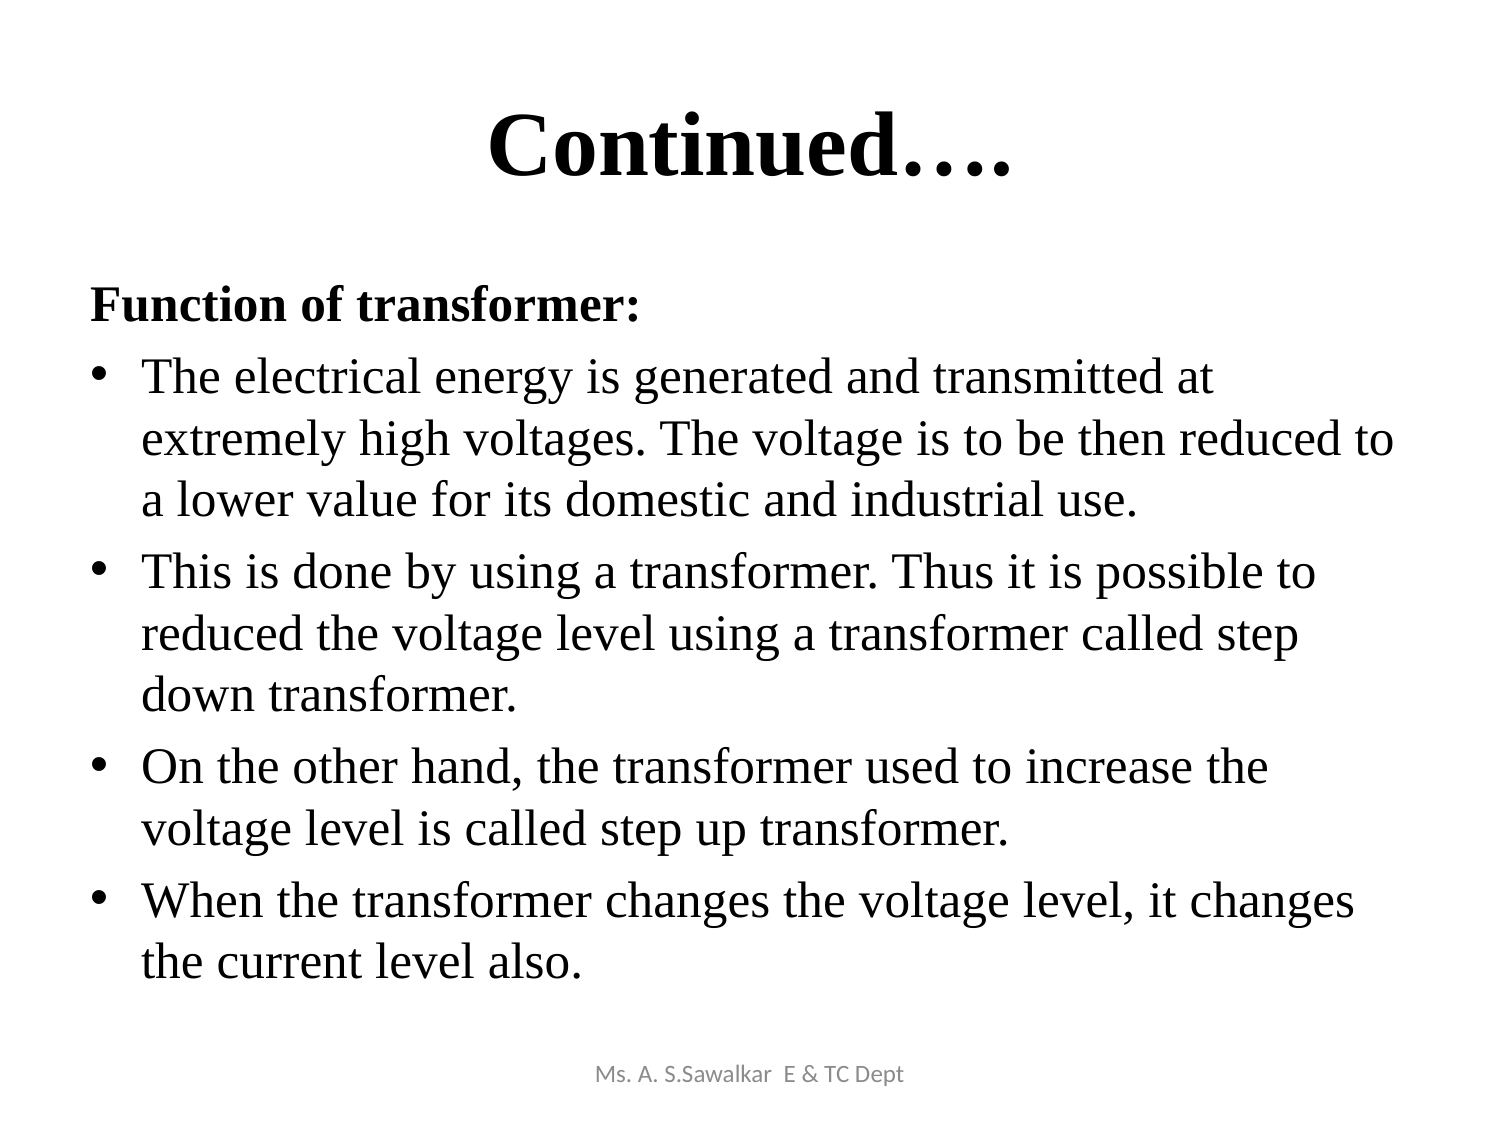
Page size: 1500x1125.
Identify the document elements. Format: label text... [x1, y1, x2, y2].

footer Ms. A. S.Sawalkar E & TC Dept [512, 1042, 988, 1103]
list Function of transformer: The electrical energy is generated and transmitted at extremely high voltages. The voltage is to be then reduced to a lower value for its domestic and industrial use. This is done by using a transformer. Thus it is possible to reduced the voltage level using a transformer called step down transformer. On the other hand, the transformer used to increase the voltage level is called step up transformer. When the transformer changes the voltage level, it changes the current level also. [75, 262, 1425, 1005]
title Continued…. [75, 45, 1425, 233]
